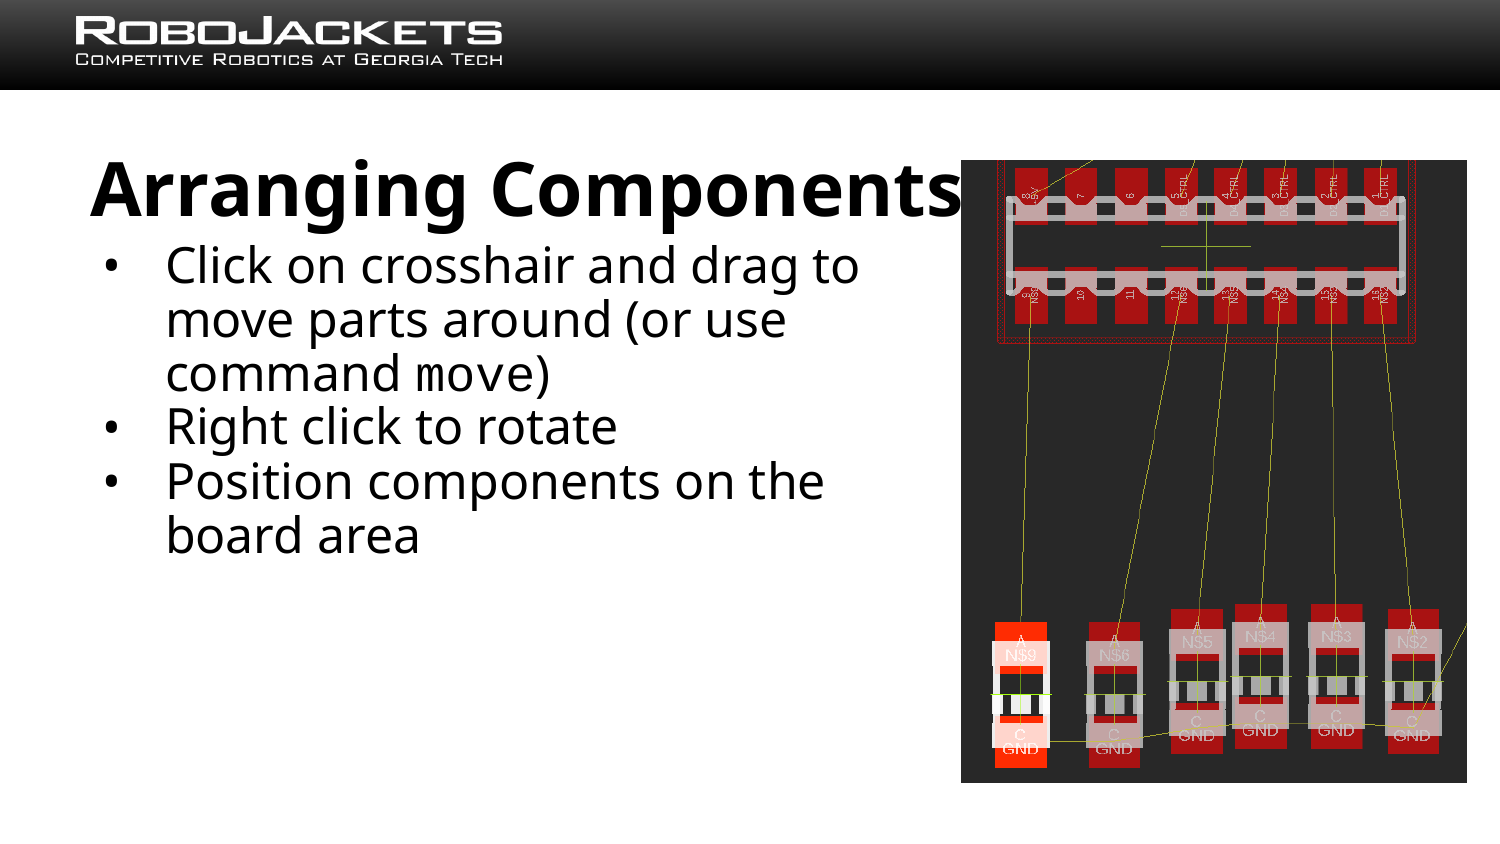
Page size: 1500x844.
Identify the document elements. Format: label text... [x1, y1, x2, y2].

title Arranging Components [75, 112, 1388, 225]
list Click on crosshair and drag to move parts around (or use command move) Right click to rotate Position components on the board area [75, 225, 956, 750]
picture [75, 16, 507, 65]
picture [961, 160, 1468, 783]
